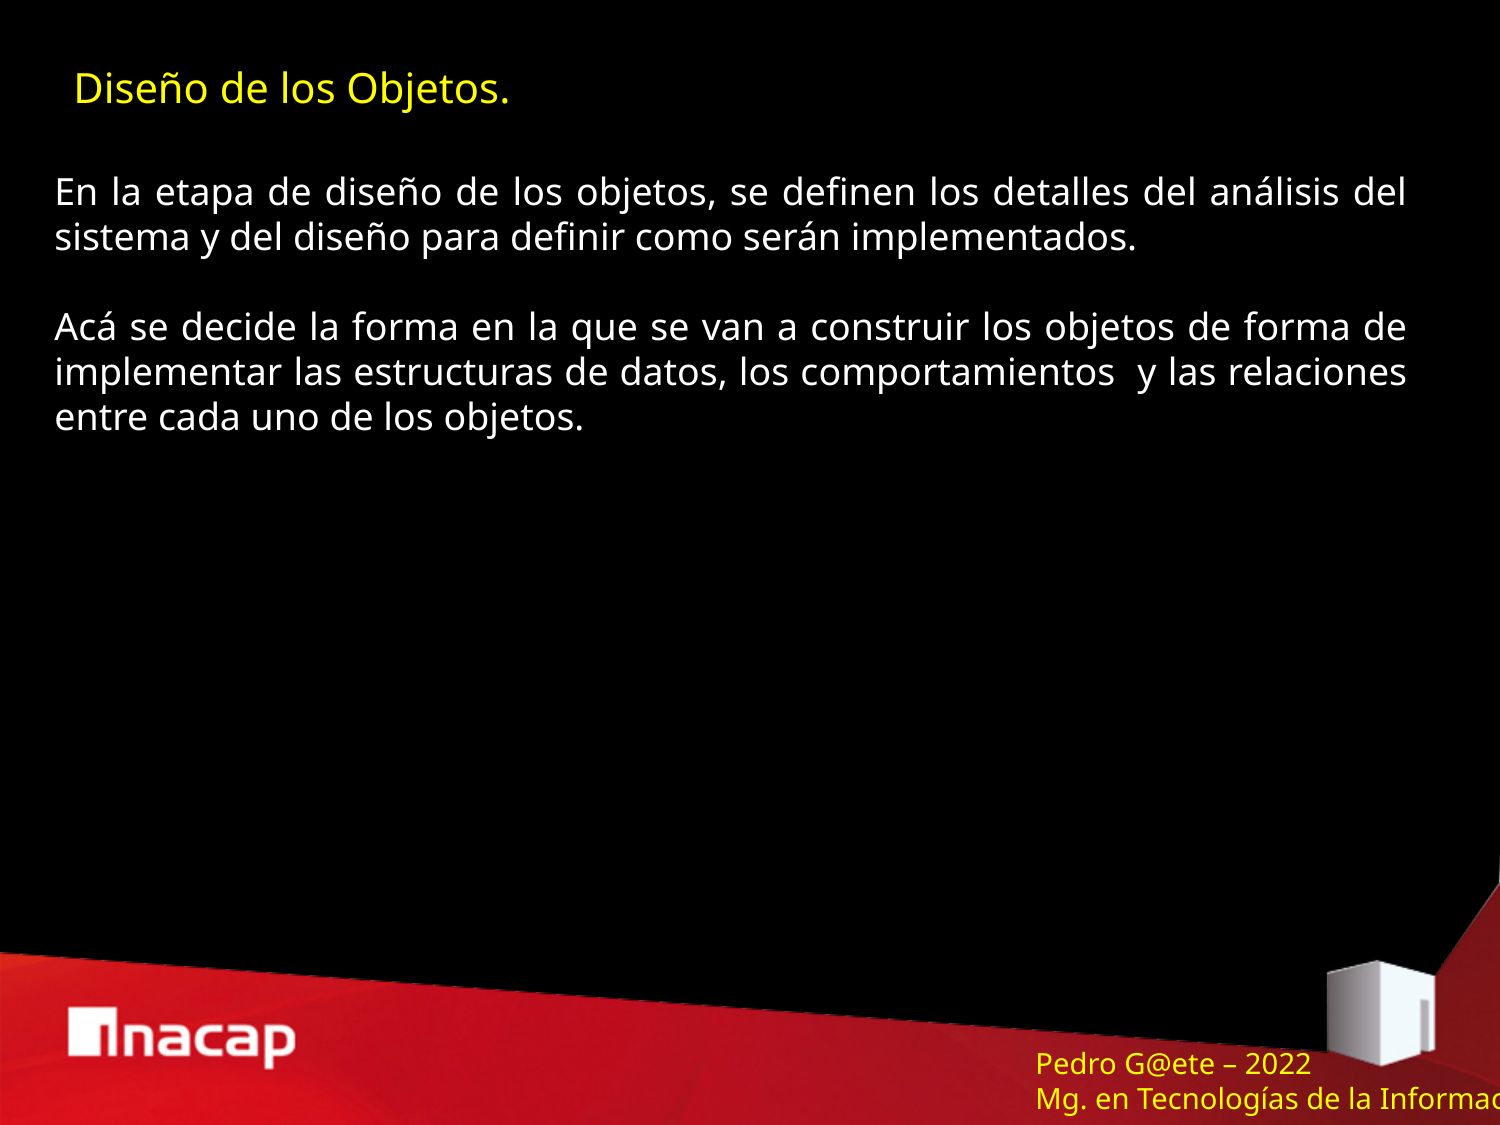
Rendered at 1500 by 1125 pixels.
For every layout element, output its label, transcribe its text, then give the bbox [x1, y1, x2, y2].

subtitle En la etapa de diseño de los objetos, se definen los detalles del análisis del sistema y del diseño para definir como serán implementados. Acá se decide la forma en la que se van a construir los objetos de forma de implementar las estructuras de datos, los comportamientos y las relaciones entre cada uno de los objetos. [39, 160, 1424, 740]
picture [1495, 1095, 1500, 1107]
text_box Diseño de los Objetos. [58, 54, 526, 120]
picture [0, 1, 1500, 1125]
